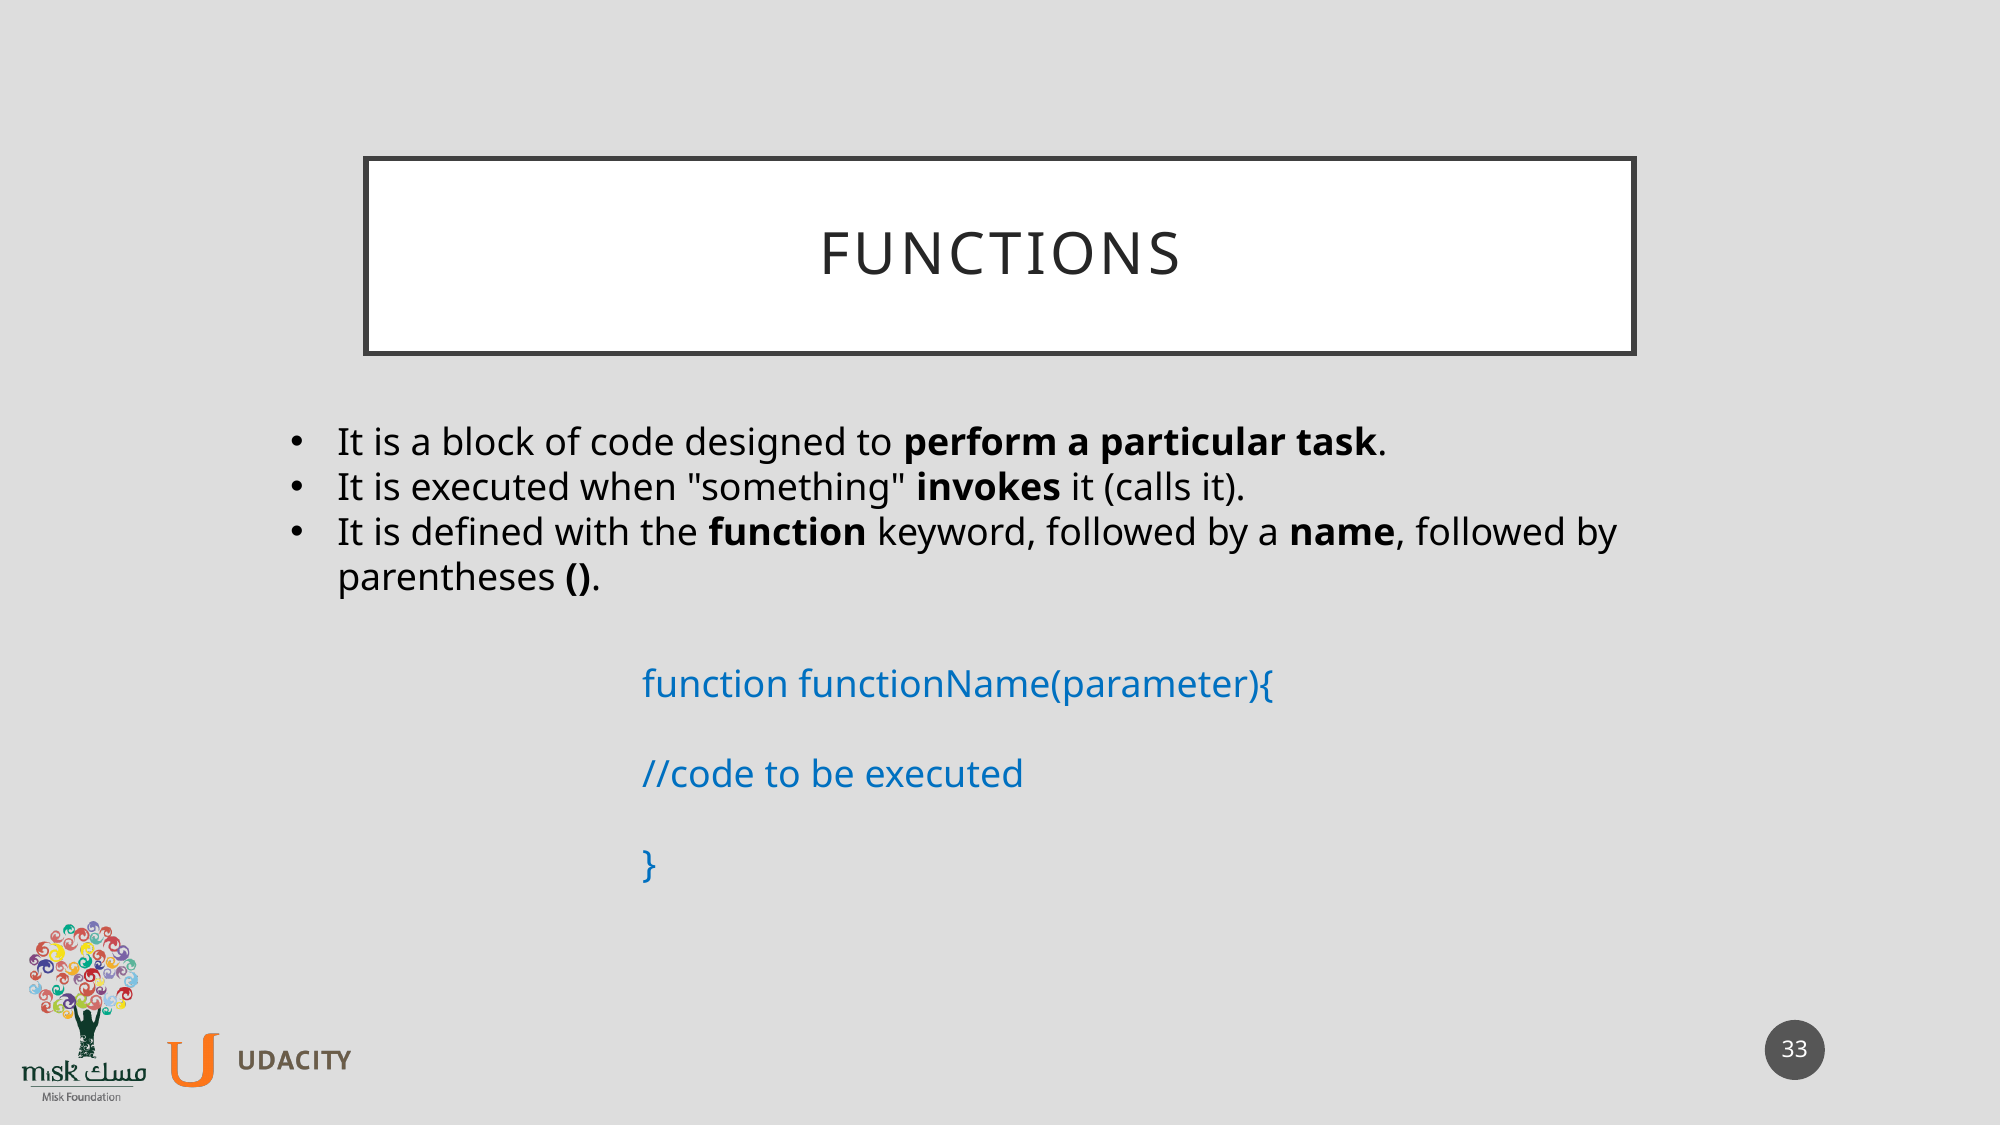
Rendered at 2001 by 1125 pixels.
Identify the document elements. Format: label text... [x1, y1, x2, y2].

slide_number 33 [1764, 1019, 1825, 1080]
picture [21, 921, 369, 1106]
title Functions [363, 156, 1637, 356]
text_box It is a block of code designed to perform a particular task. It is executed when "something" invokes it (calls it). It is defined with the function keyword, followed by a name, followed by parentheses (). [275, 410, 1830, 695]
text_box function functionName(parameter){ //code to be executed } [627, 652, 1373, 893]
